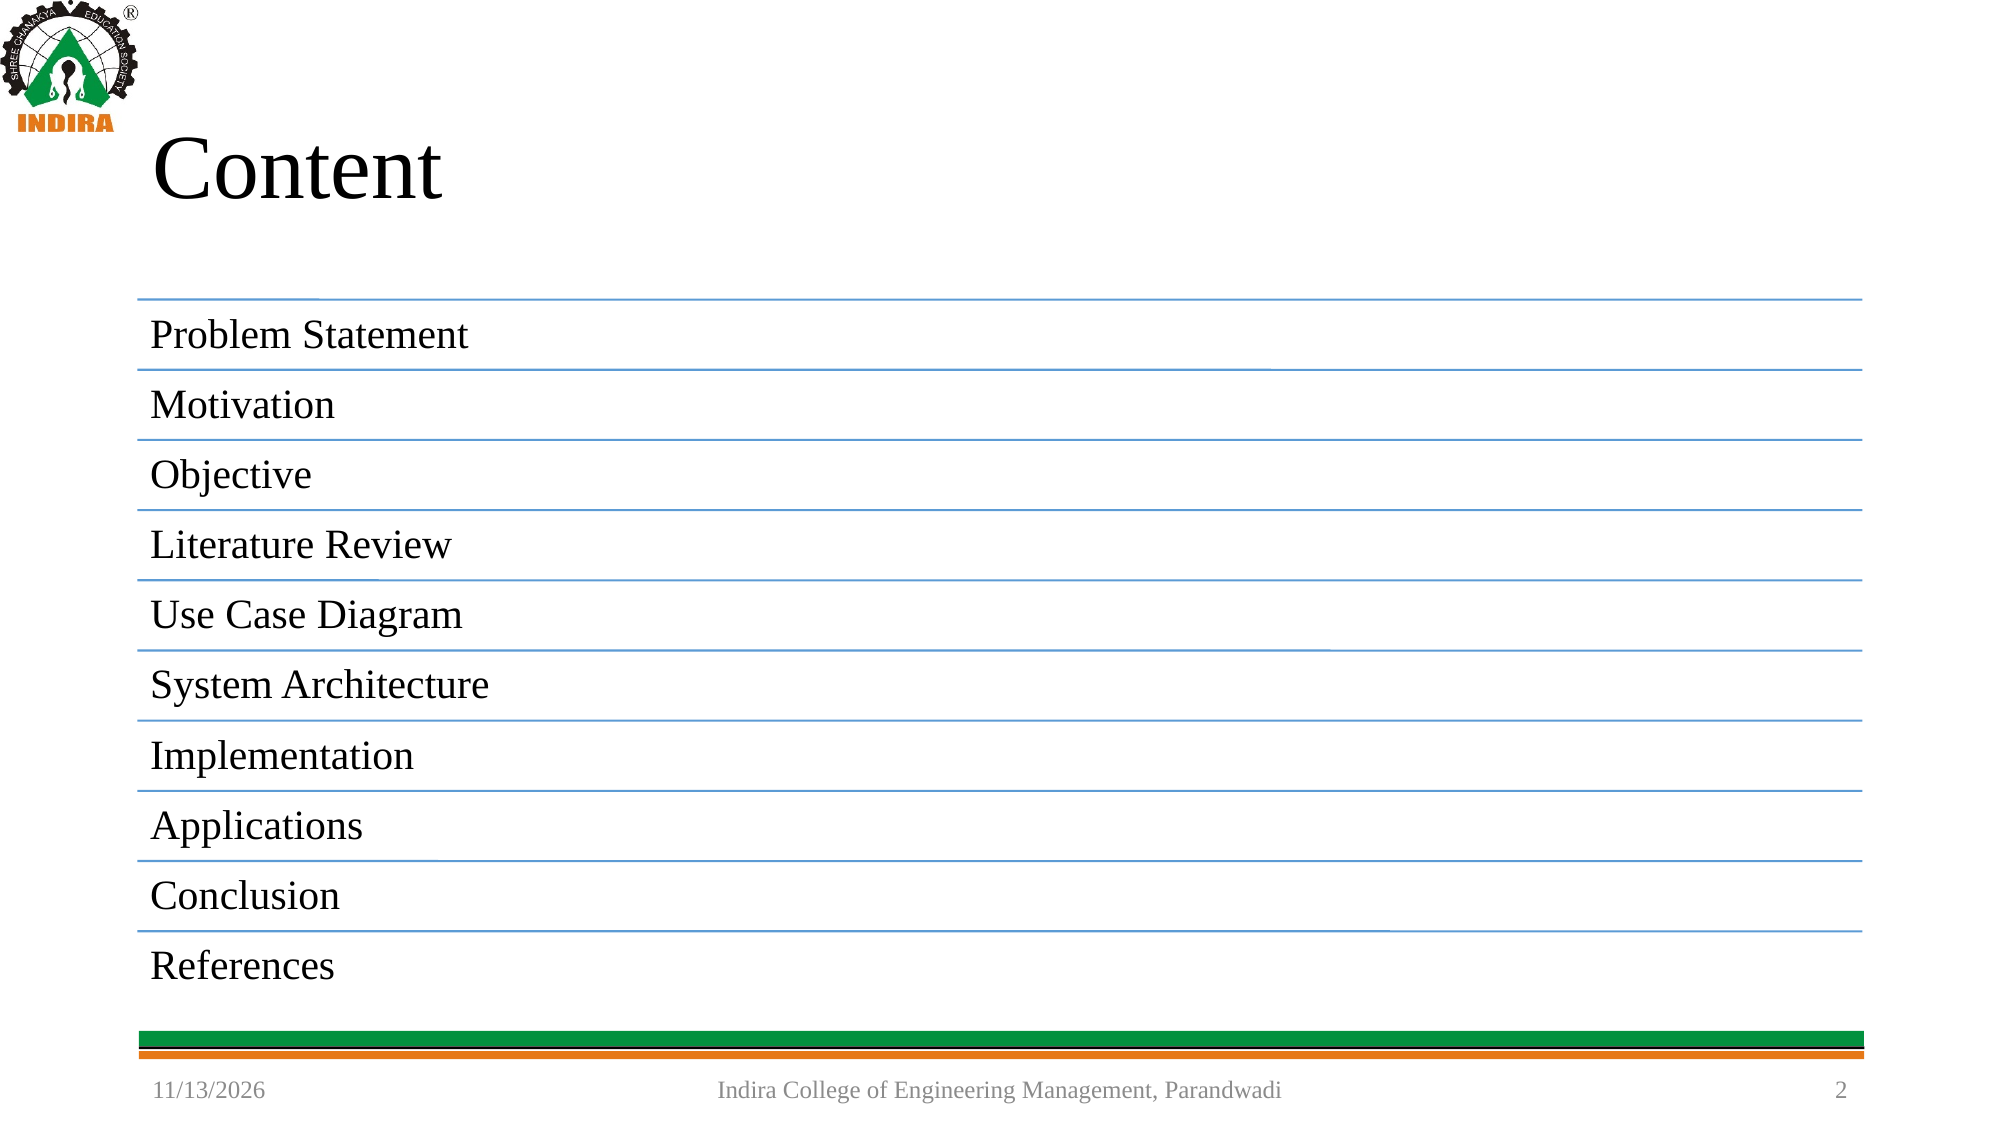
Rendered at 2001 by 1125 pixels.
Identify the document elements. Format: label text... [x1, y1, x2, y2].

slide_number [137, 1058, 588, 1119]
footer Indira College of Engineering Management, Parandwadi [662, 1058, 1338, 1119]
title Content [137, 59, 1863, 278]
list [137, 299, 1863, 1002]
picture [0, 0, 139, 132]
slide_number 2 [1412, 1058, 1863, 1119]
